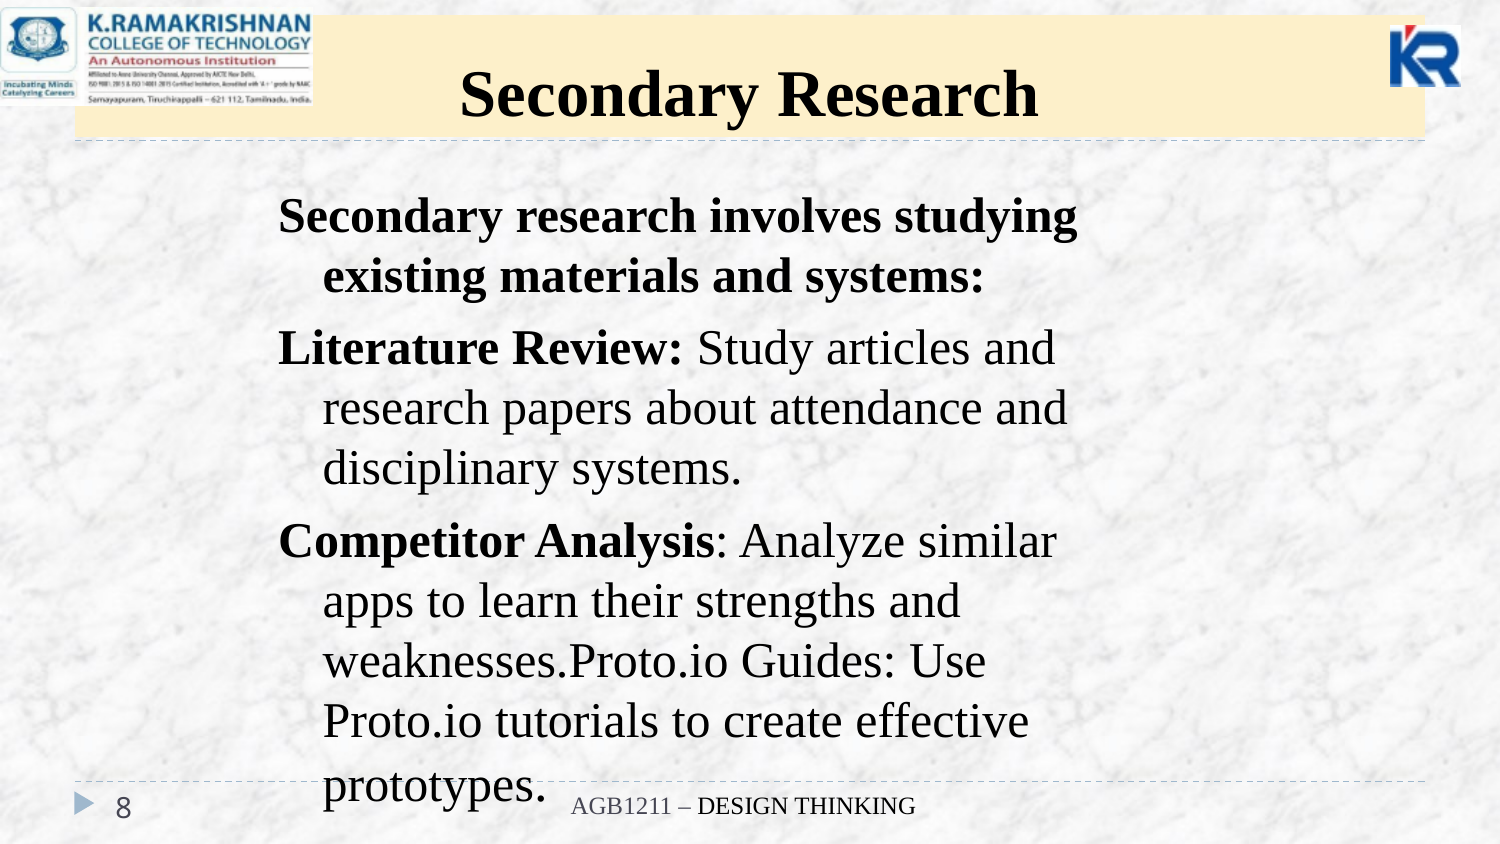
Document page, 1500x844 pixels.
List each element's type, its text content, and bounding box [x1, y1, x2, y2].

title Secondary Research [75, 15, 1425, 137]
text_box ‹#› [100, 782, 426, 828]
picture [0, 0, 1500, 844]
text_box AGB1211 – DESIGN THINKING [412, 783, 1075, 844]
list Secondary research involves studying existing materials and systems: Literature Review: Study articles and research papers about attendance and disciplinary systems. Competitor Analysis: Analyze similar apps to learn their strengths and weaknesses.Proto.io Guides: Use Proto.io tutorials to create effective prototypes. [263, 174, 1163, 783]
